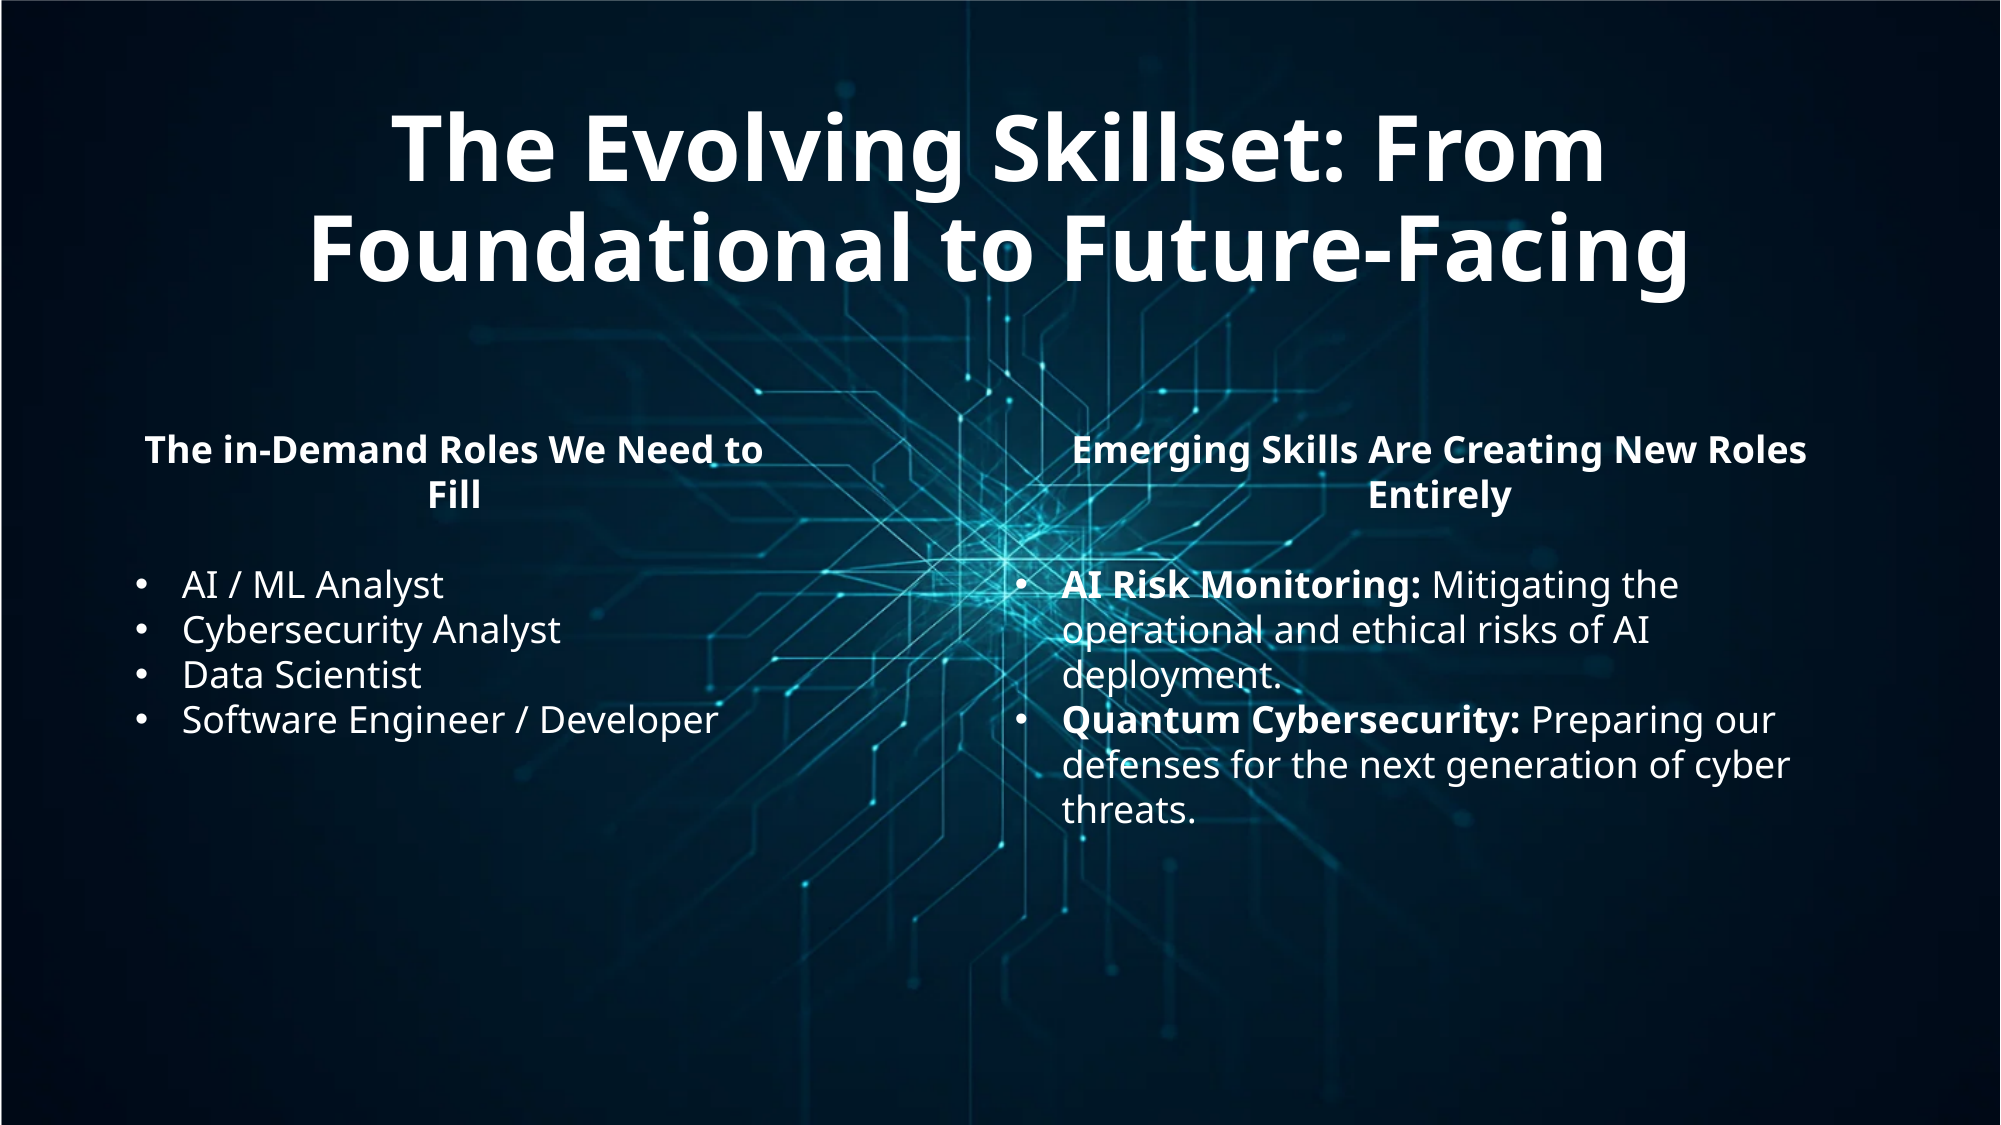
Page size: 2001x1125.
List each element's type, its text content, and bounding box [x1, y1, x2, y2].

title The Evolving Skillset: From Foundational to Future-Facing [137, 59, 437, 344]
text_box Emerging Skills Are Creating New Roles Entirely AI Risk Monitoring: Mitigating the operational and ethical risks of AI deployment. Quantum Cybersecurity: Preparing our defenses for the next generation of cyber threats. [1563, 418, 1880, 839]
text_box The in-Demand Roles We Need to Fill AI / ML Analyst Cybersecurity Analyst Data Scientist Software Engineer / Developer [120, 418, 437, 749]
picture [3, 0, 1999, 1125]
title The Evolving Skillset: From Foundational to Future-Facing [1563, 59, 1863, 344]
